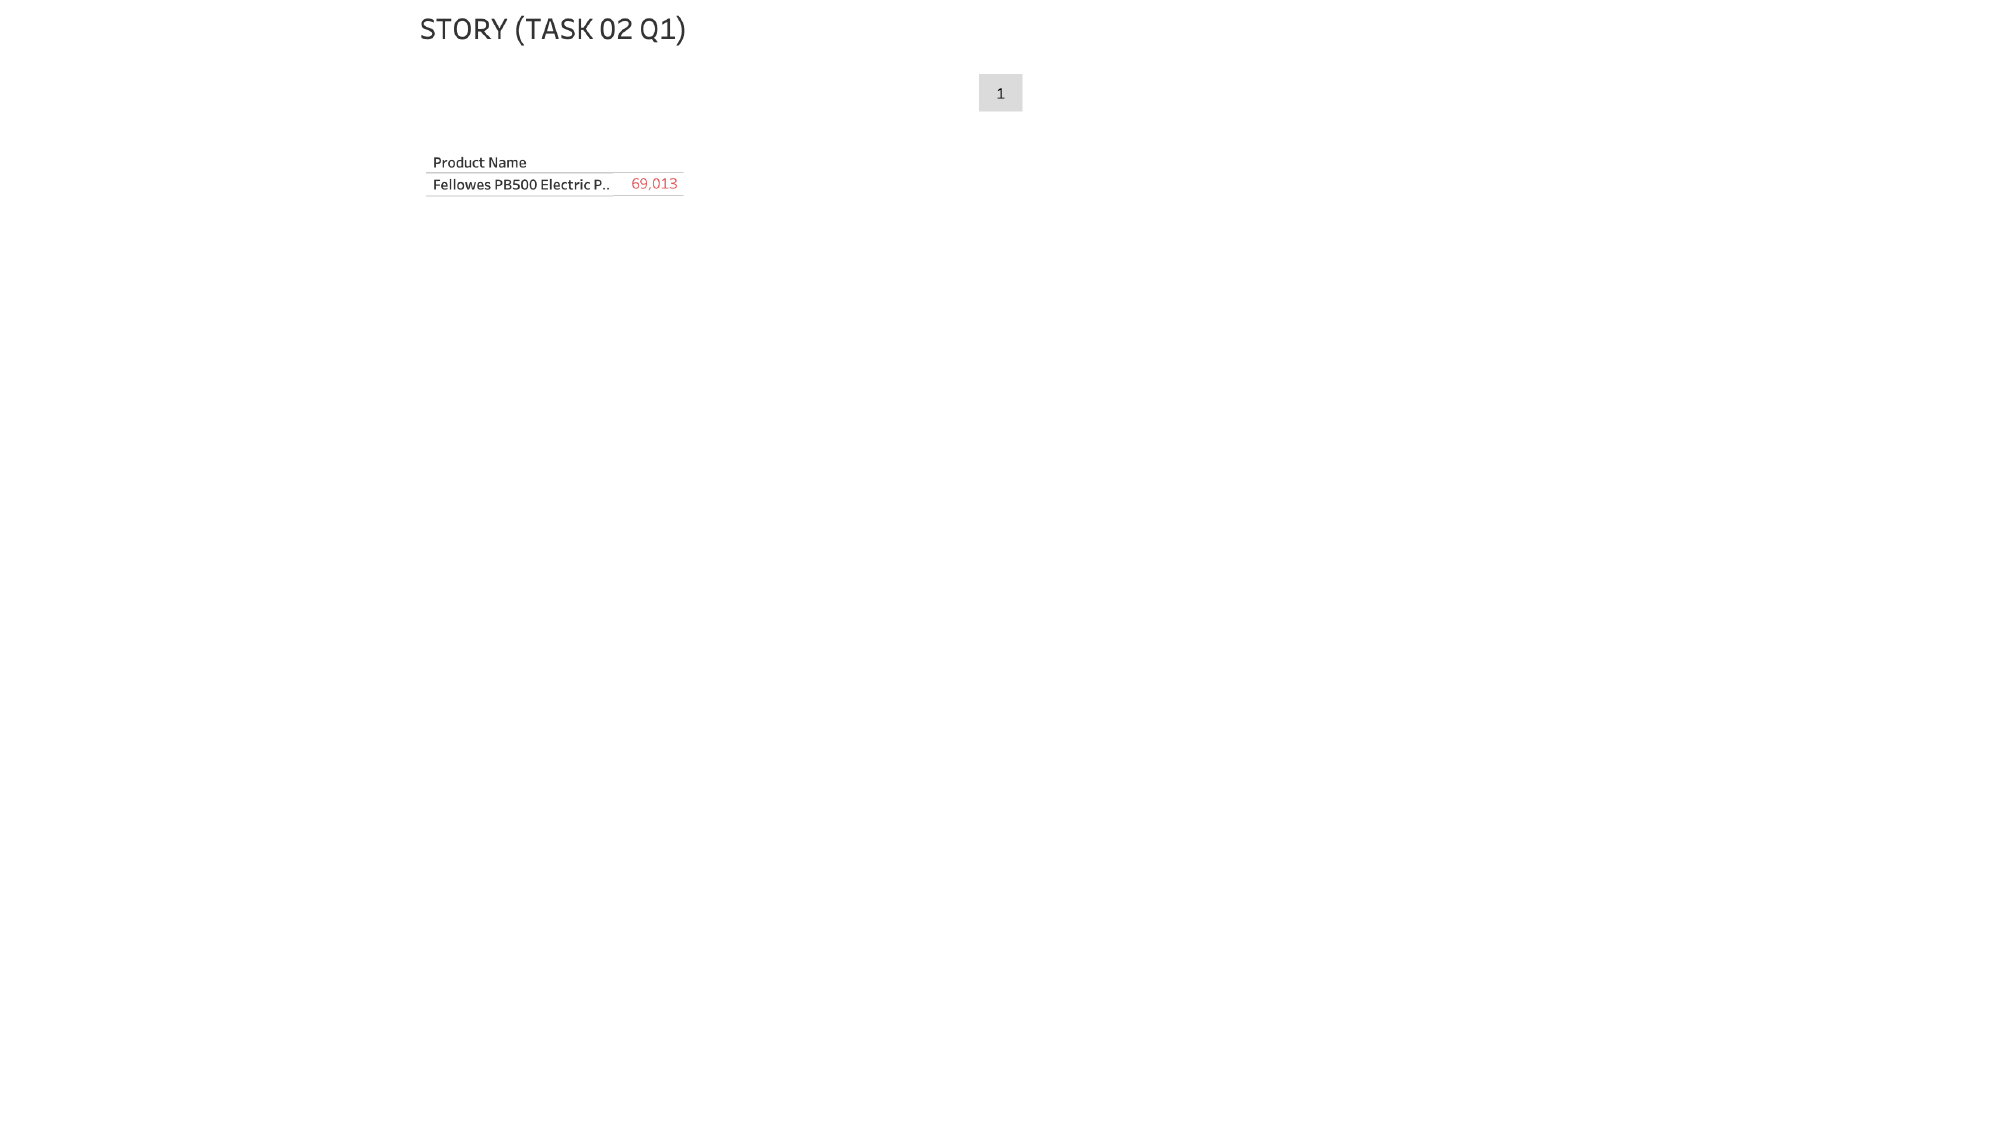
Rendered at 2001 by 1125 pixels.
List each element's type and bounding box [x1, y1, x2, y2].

picture [407, 0, 1593, 1125]
